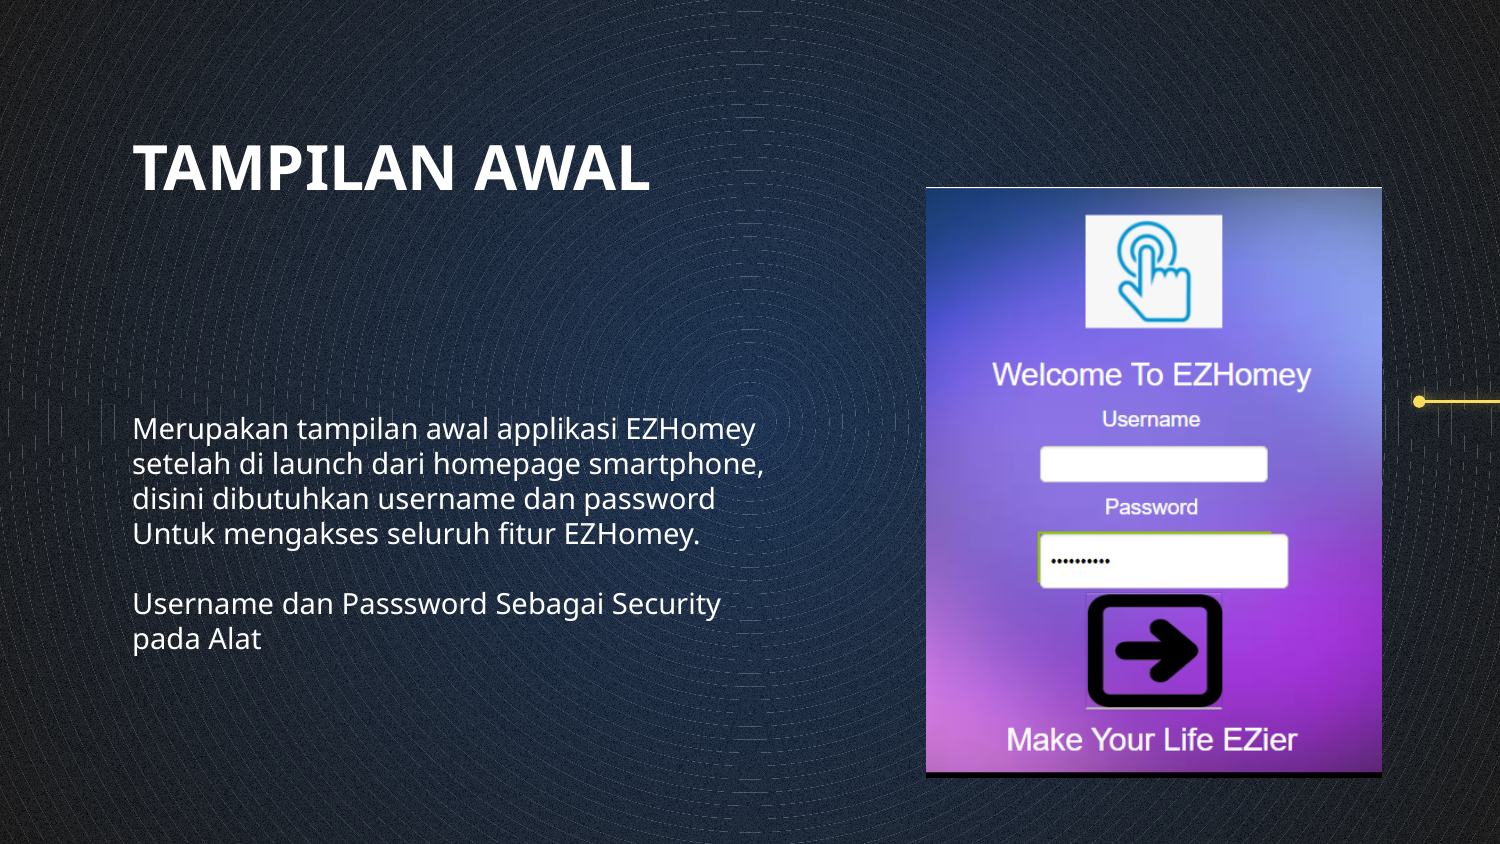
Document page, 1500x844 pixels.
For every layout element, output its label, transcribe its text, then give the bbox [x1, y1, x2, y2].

title TAMPILAN AWAL [116, 126, 1202, 205]
list Merupakan tampilan awal applikasi EZHomey setelah di launch dari homepage smartphone, disini dibutuhkan username dan password Untuk mengakses seluruh fitur EZHomey. Username dan Passsword Sebagai Security pada Alat [116, 395, 800, 702]
picture [1406, 389, 1412, 412]
picture [926, 187, 1382, 778]
